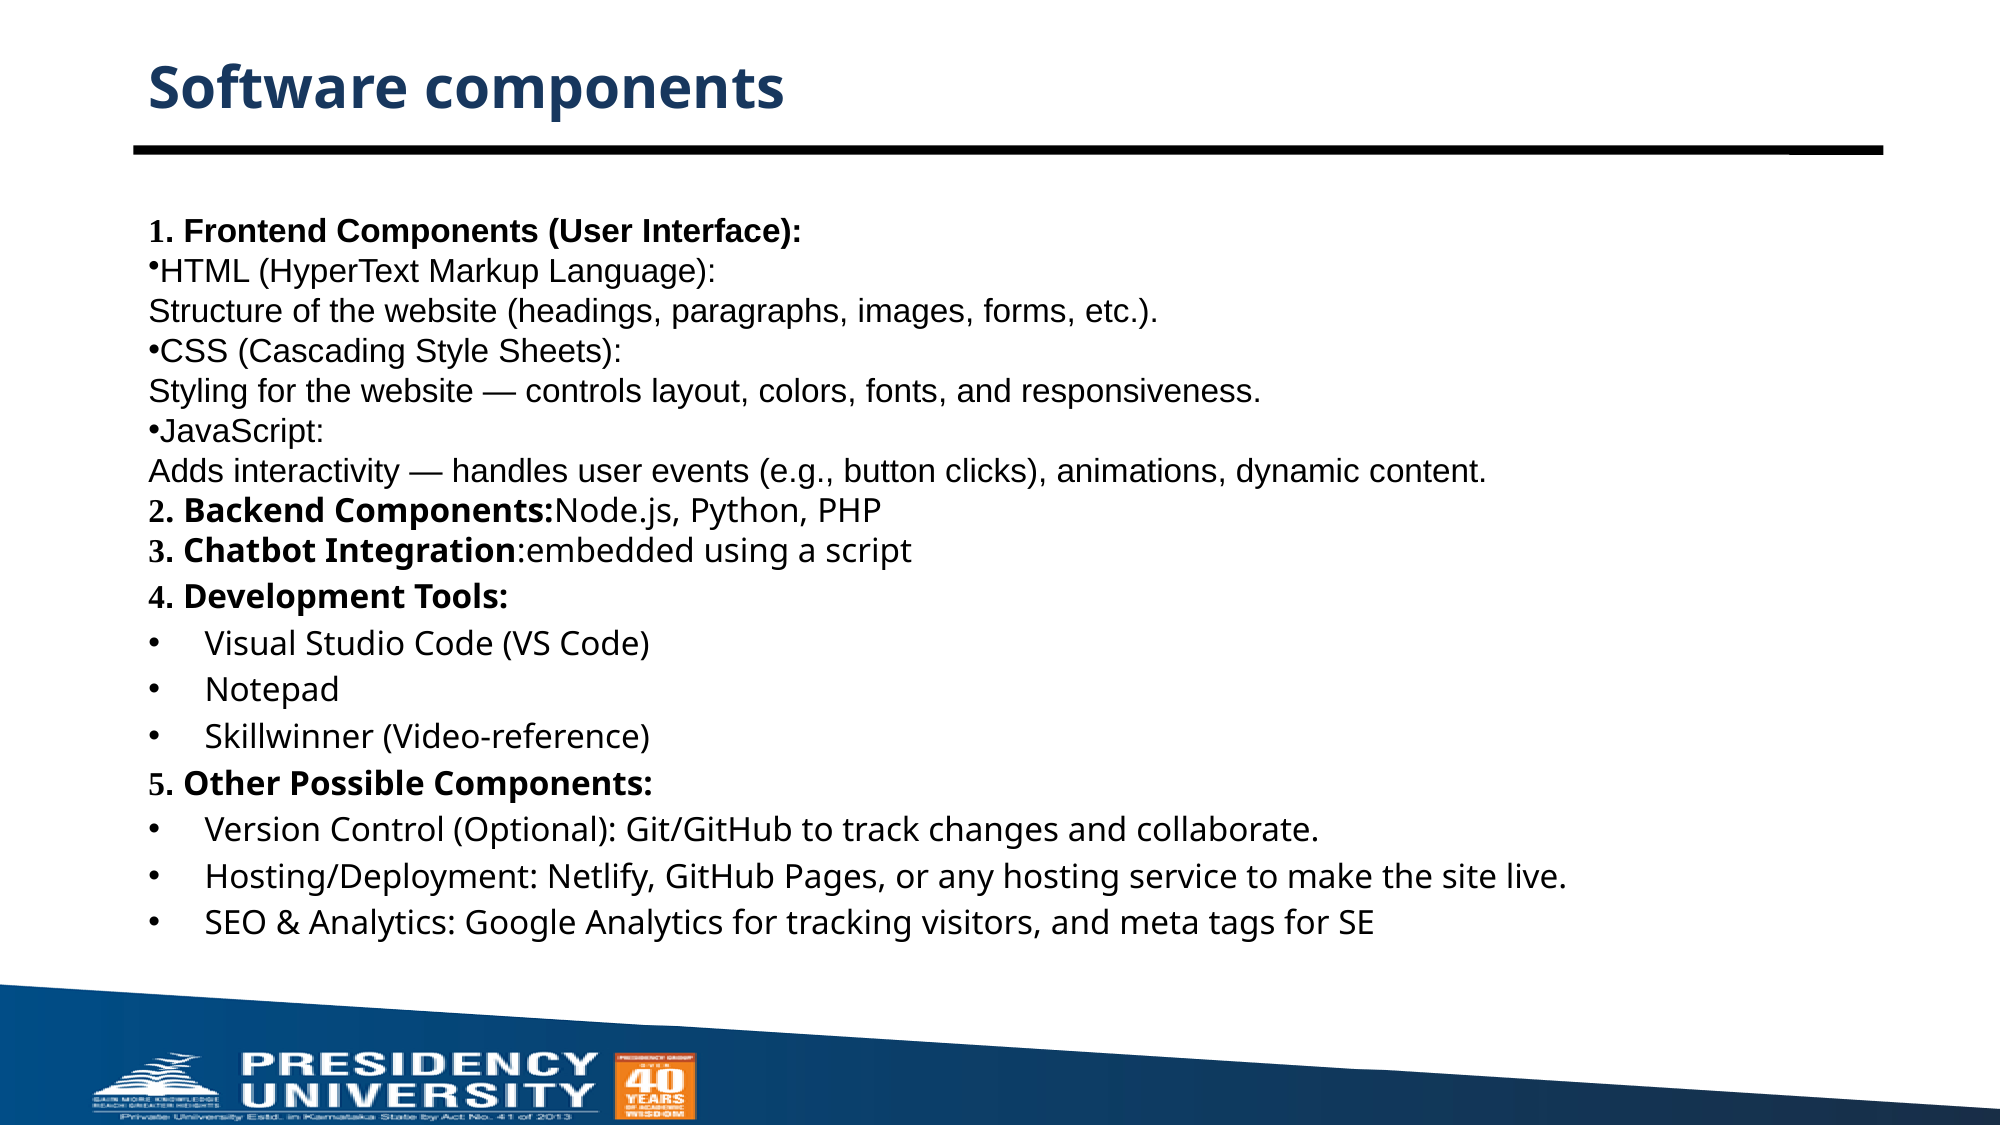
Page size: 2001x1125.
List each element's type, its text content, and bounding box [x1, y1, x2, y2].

list 1. Frontend Components (User Interface): HTML (HyperText Markup Language): Structure of the website (headings, paragraphs, images, forms, etc.). CSS (Cascading Style Sheets): Styling for the website — controls layout, colors, fonts, and responsiveness. JavaScript: Adds interactivity — handles user events (e.g., button clicks), animations, dynamic content. 2. Backend Components:Node.js, Python, PHP 3. Chatbot Integration:embedded using a script 4. Development Tools: Visual Studio Code (VS Code) Notepad Skillwinner (Video-reference) 5. Other Possible Components: Version Control (Optional): Git/GitHub to track changes and collaborate. Hosting/Deployment: Netlify, GitHub Pages, or any hosting service to make the site live. SEO & Analytics: Google Analytics for tracking visitors, and meta tags for SE [133, 201, 1720, 989]
picture [0, 982, 2000, 1125]
title Software components [133, 45, 1884, 125]
